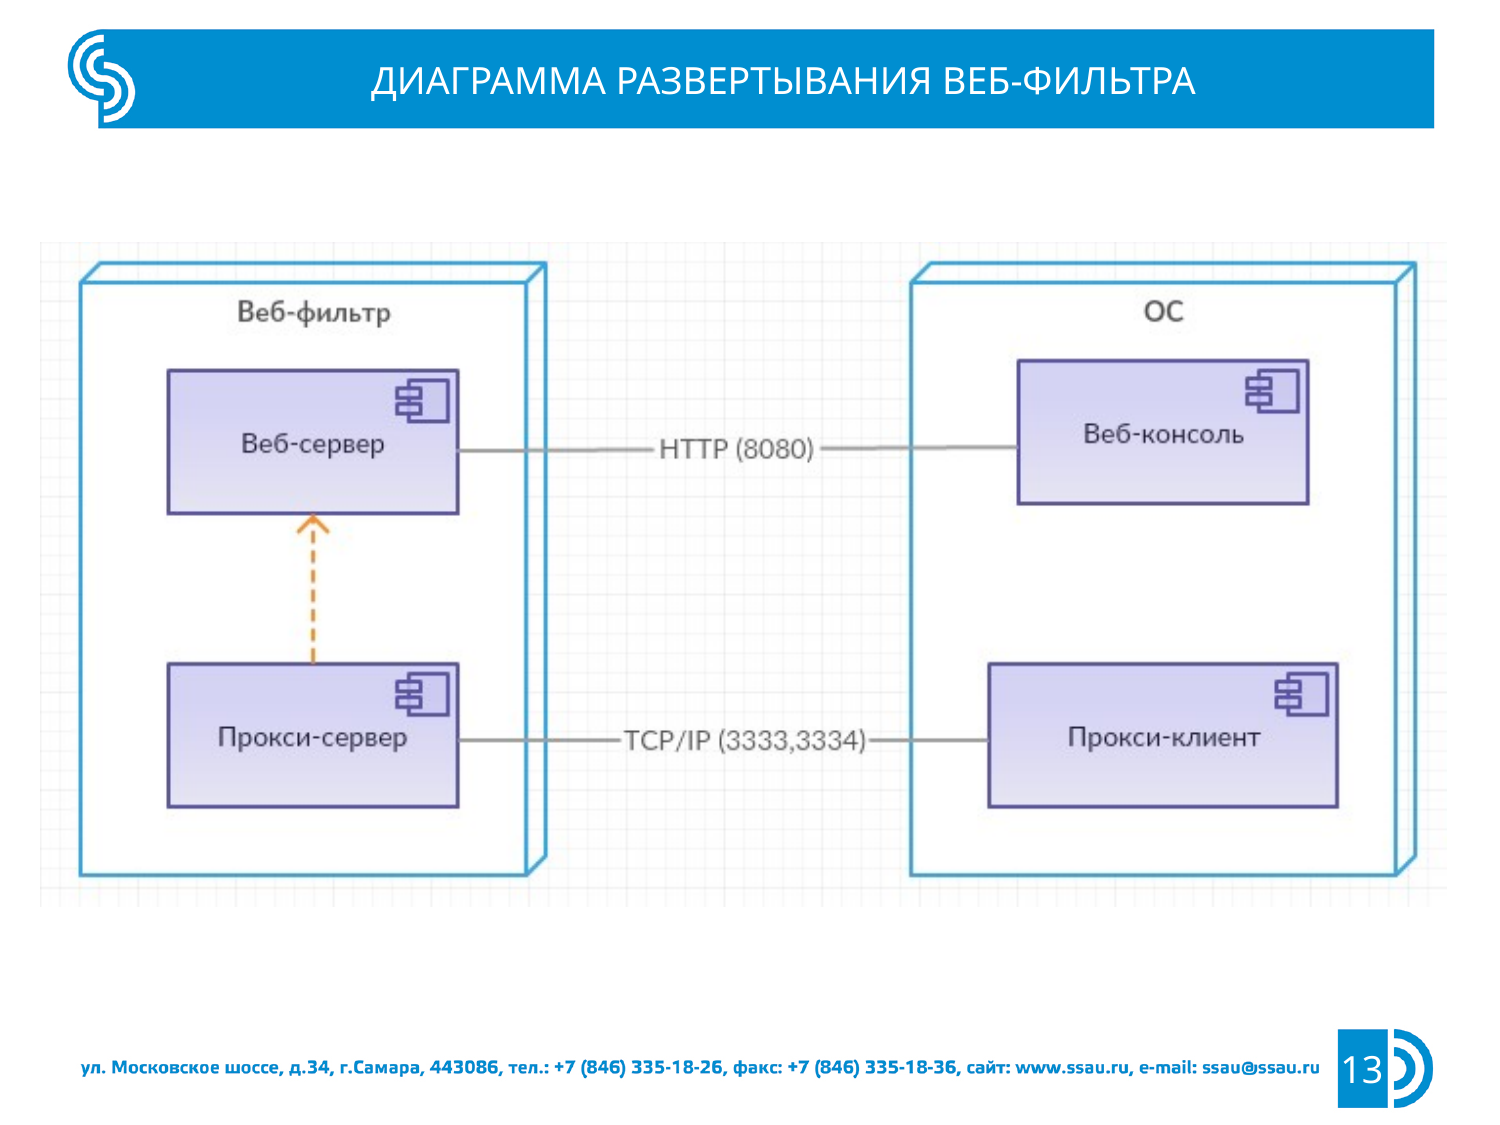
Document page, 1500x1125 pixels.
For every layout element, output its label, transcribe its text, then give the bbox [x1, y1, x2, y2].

picture [0, 0, 1500, 1125]
text_box ДИАГРАММА РАЗВЕРТЫВАНИЯ ВЕБ-ФИЛЬТРА [135, 49, 1432, 110]
text_box 13 [1323, 1038, 1401, 1105]
